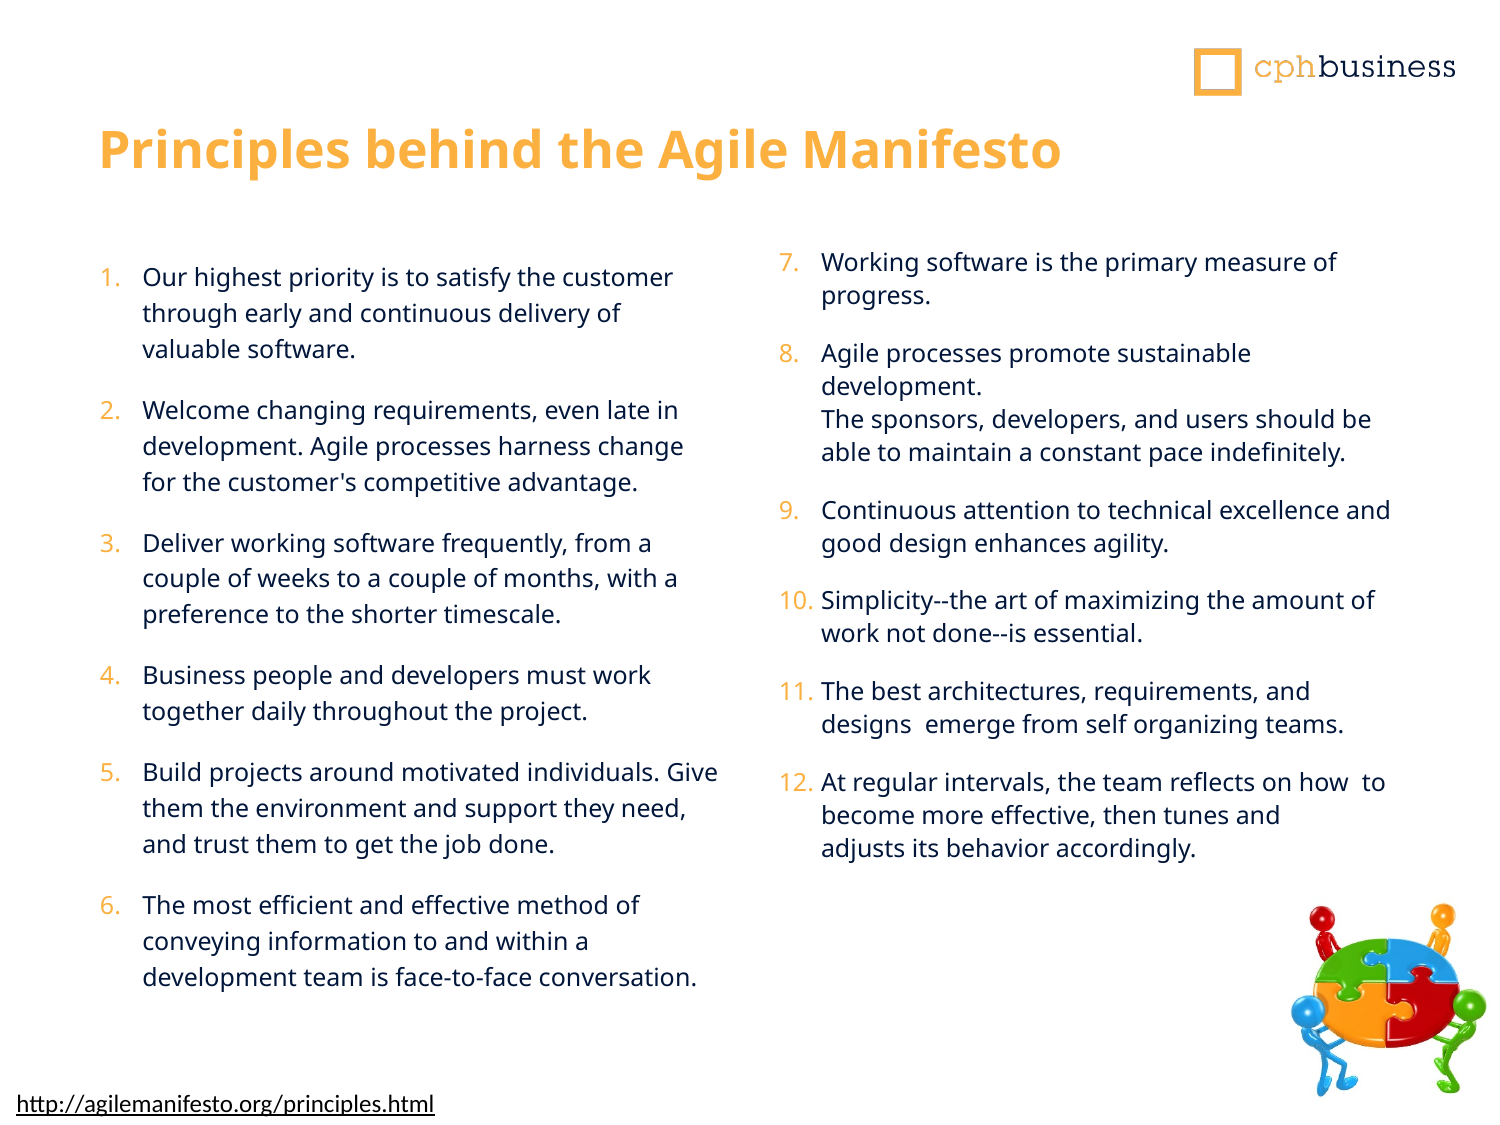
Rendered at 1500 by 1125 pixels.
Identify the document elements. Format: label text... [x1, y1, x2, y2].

list Working software is the primary measure of progress. Agile processes promote sustainable development. The sponsors, developers, and users should be able to maintain a constant pace indefinitely. Continuous attention to technical excellence and good design enhances agility. Simplicity--the art of maximizing the amount of work not done--is essential. The best architectures, requirements, and designs emerge from self organizing teams. At regular intervals, the team reflects on how to become more effective, then tunes and adjusts its behavior accordingly. [762, 298, 1411, 1093]
list Principles behind the Agile Manifesto [83, 109, 1411, 298]
list Our highest priority is to satisfy the customer through early and continuous delivery of valuable software. Welcome changing requirements, even late in development. Agile processes harness change for the customer's competitive advantage. Deliver working software frequently, from a couple of weeks to a couple of months, with a preference to the shorter timescale. Business people and developers must work together daily throughout the project. Build projects around motivated individuals. Give them the environment and support they need, and trust them to get the job done. The most efficient and effective method of conveying information to and within a development team is face-to-face conversation. [83, 298, 738, 1093]
picture [1285, 895, 1493, 1103]
picture [1147, 1, 1500, 143]
text_box http://agilemanifesto.org/principles.html [1, 1079, 457, 1125]
